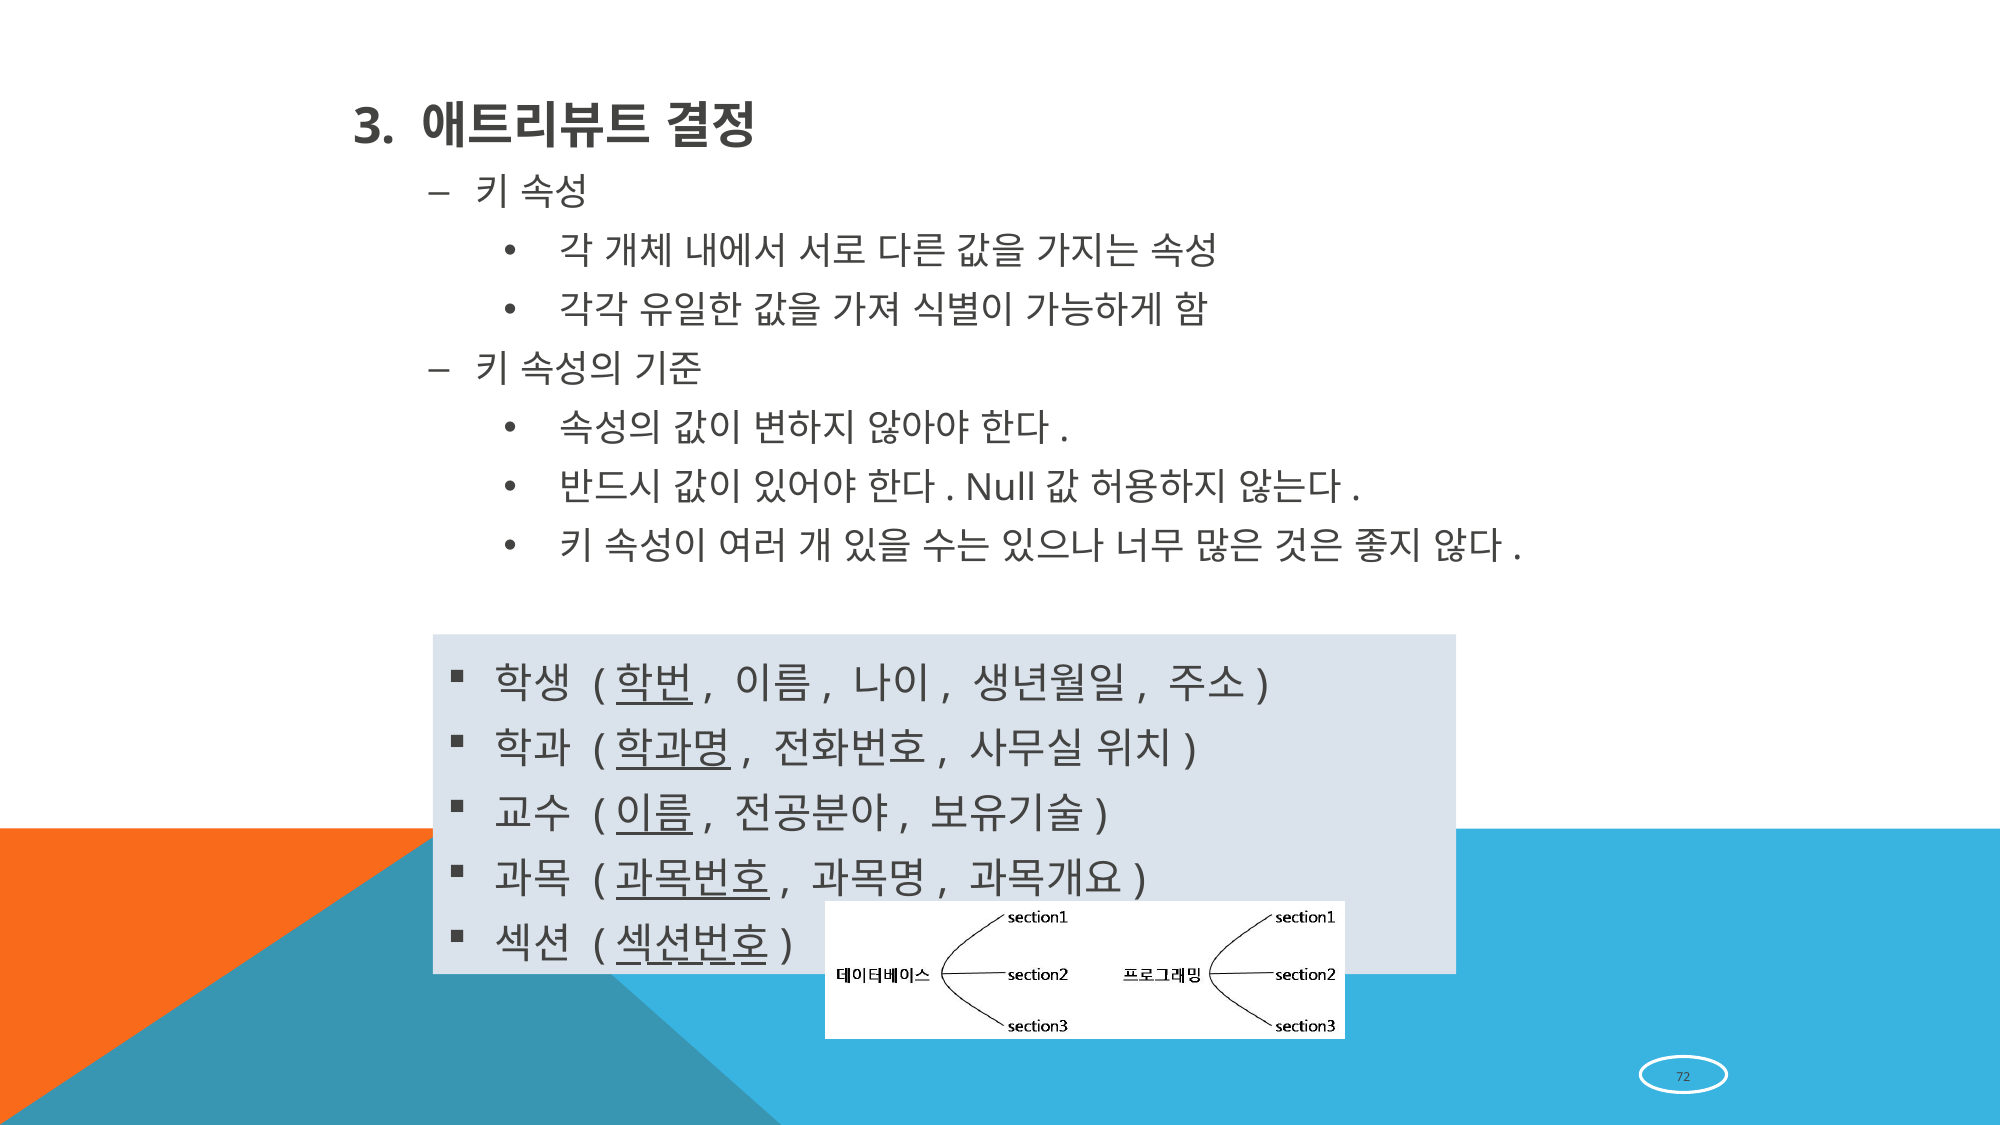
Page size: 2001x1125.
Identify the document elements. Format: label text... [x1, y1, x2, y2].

text_box 3. 애트리뷰트 결정 키 속성 각 개체 내에서 서로 다른 값을 가지는 속성 각각 유일한 값을 가져 식별이 가능하게 함 키 속성의 기준 속성의 값이 변하지 않아야 한다. 반드시 값이 있어야 한다. Null값 허용하지 않는다. 키 속성이 여러 개 있을 수는 있으나 너무 많은 것은 좋지 않다. [338, 74, 1709, 575]
text_box 학생 (학번, 이름, 나이, 생년월일, 주소) 학과 (학과명, 전화번호, 사무실 위치) 교수 (이름, 전공분야, 보유기술) 과목 (과목번호, 과목명, 과목개요) 섹션 (섹션번호) [432, 634, 1457, 975]
slide_number 72 [1638, 1054, 1729, 1095]
picture [825, 901, 1346, 1039]
